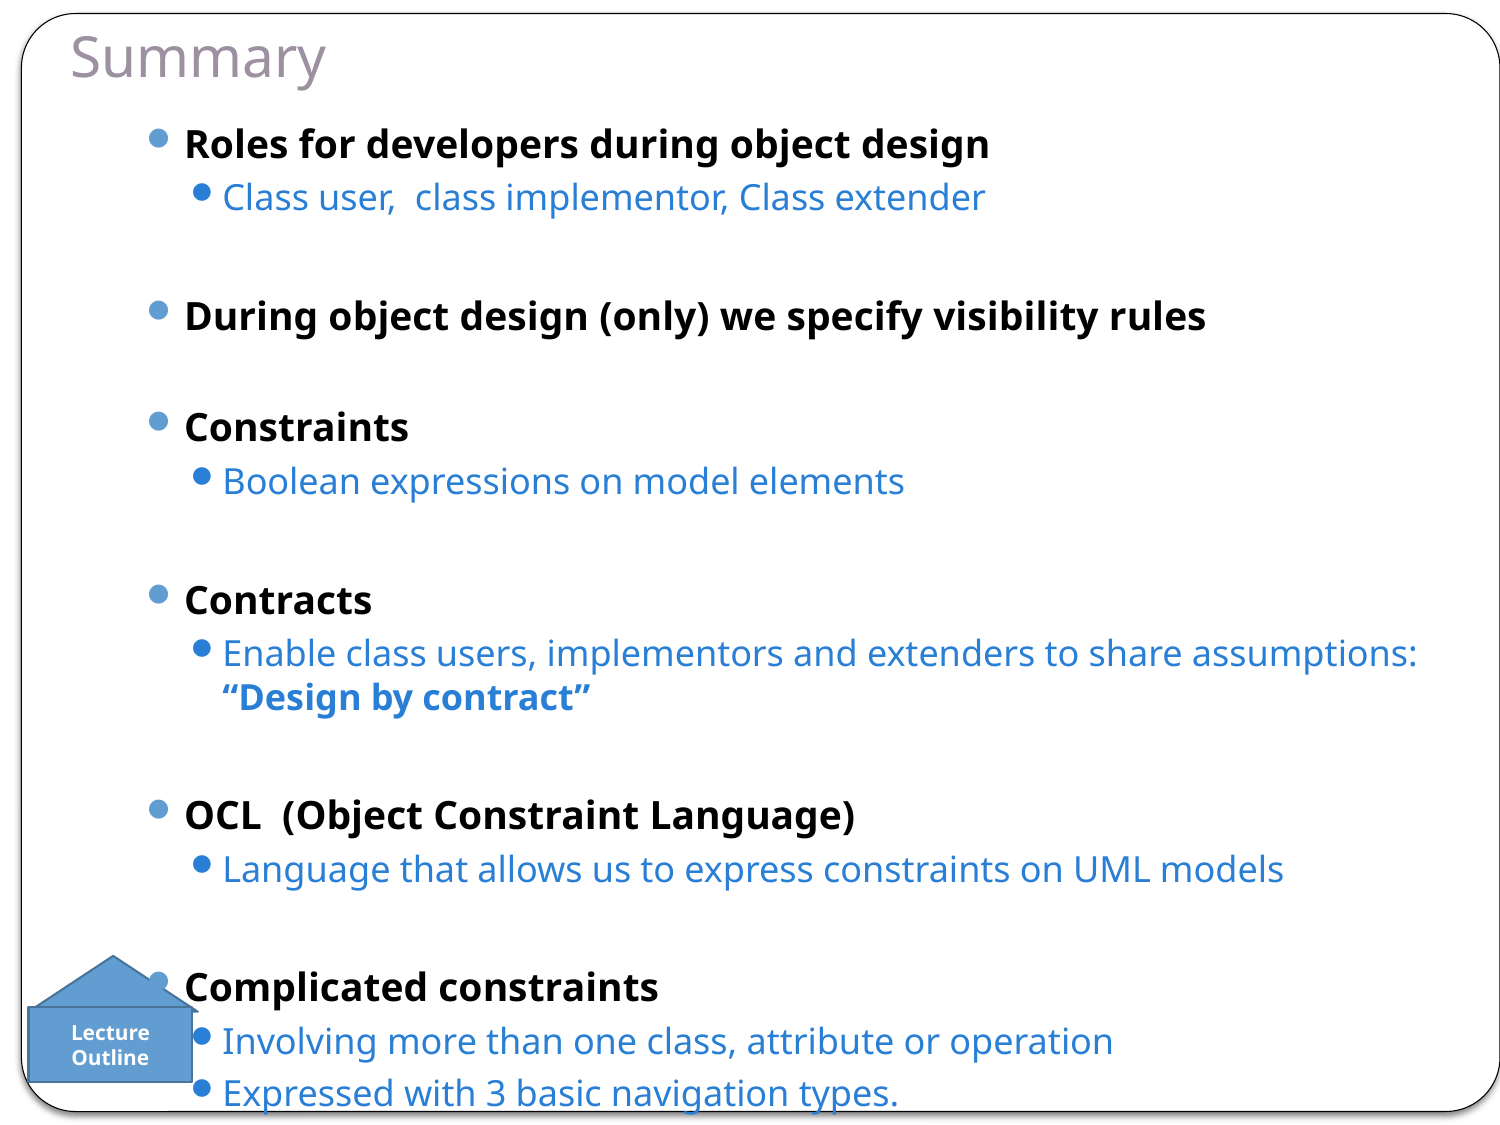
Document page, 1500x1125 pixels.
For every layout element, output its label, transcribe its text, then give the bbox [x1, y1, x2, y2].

title Summary [55, 12, 1459, 104]
list Roles for developers during object design Class user, class implementor, Class extender During object design (only) we specify visibility rules Constraints Boolean expressions on model elements Contracts Enable class users, implementors and extenders to share assumptions: “Design by contract” OCL (Object Constraint Language) Language that allows us to express constraints on UML models Complicated constraints Involving more than one class, attribute or operation Expressed with 3 basic navigation types. [131, 111, 1461, 1125]
